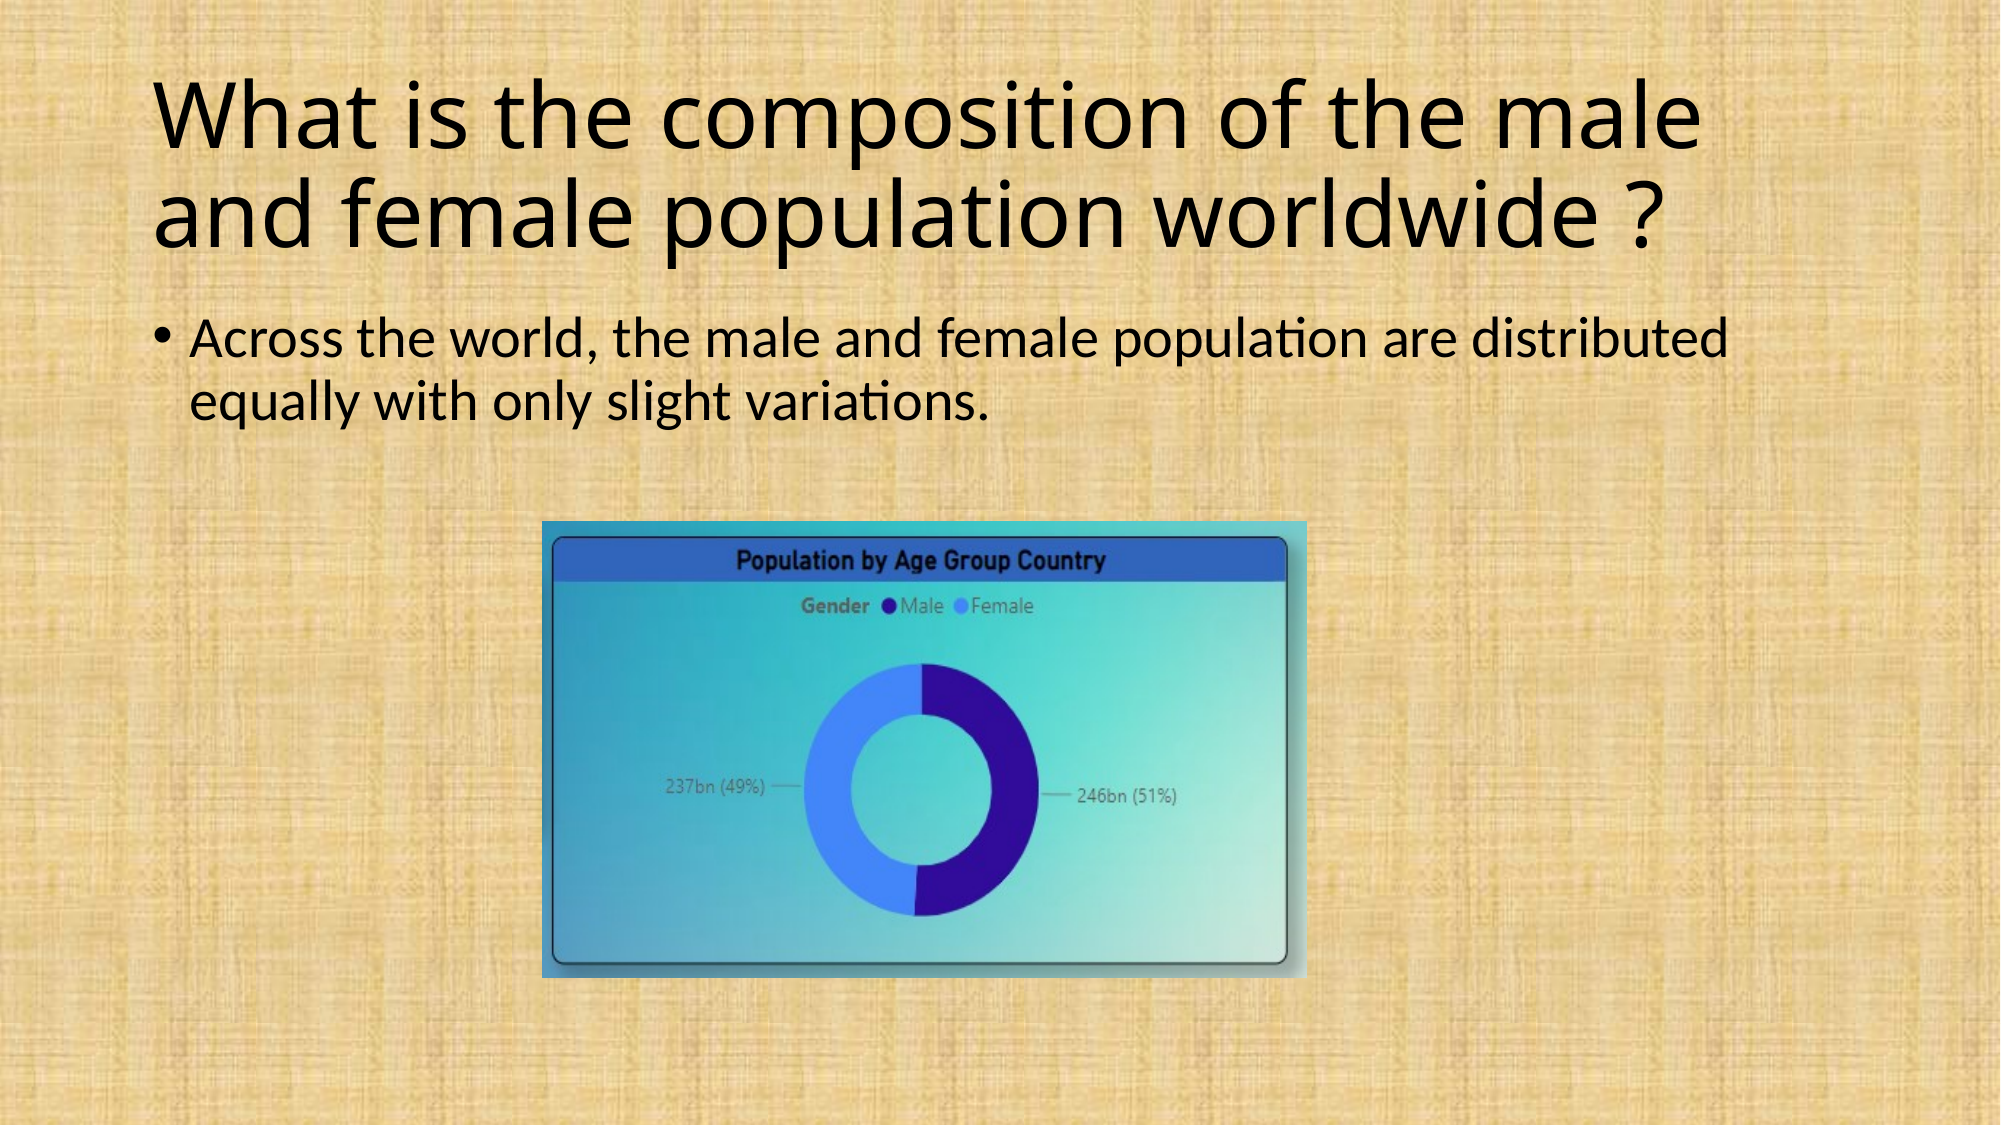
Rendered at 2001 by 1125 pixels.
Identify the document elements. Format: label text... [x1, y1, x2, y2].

picture [0, 0, 2001, 1125]
list Across the world, the male and female population are distributed equally with only slight variations. [137, 299, 1863, 1014]
title What is the composition of the male and female population worldwide ? [137, 59, 1863, 278]
